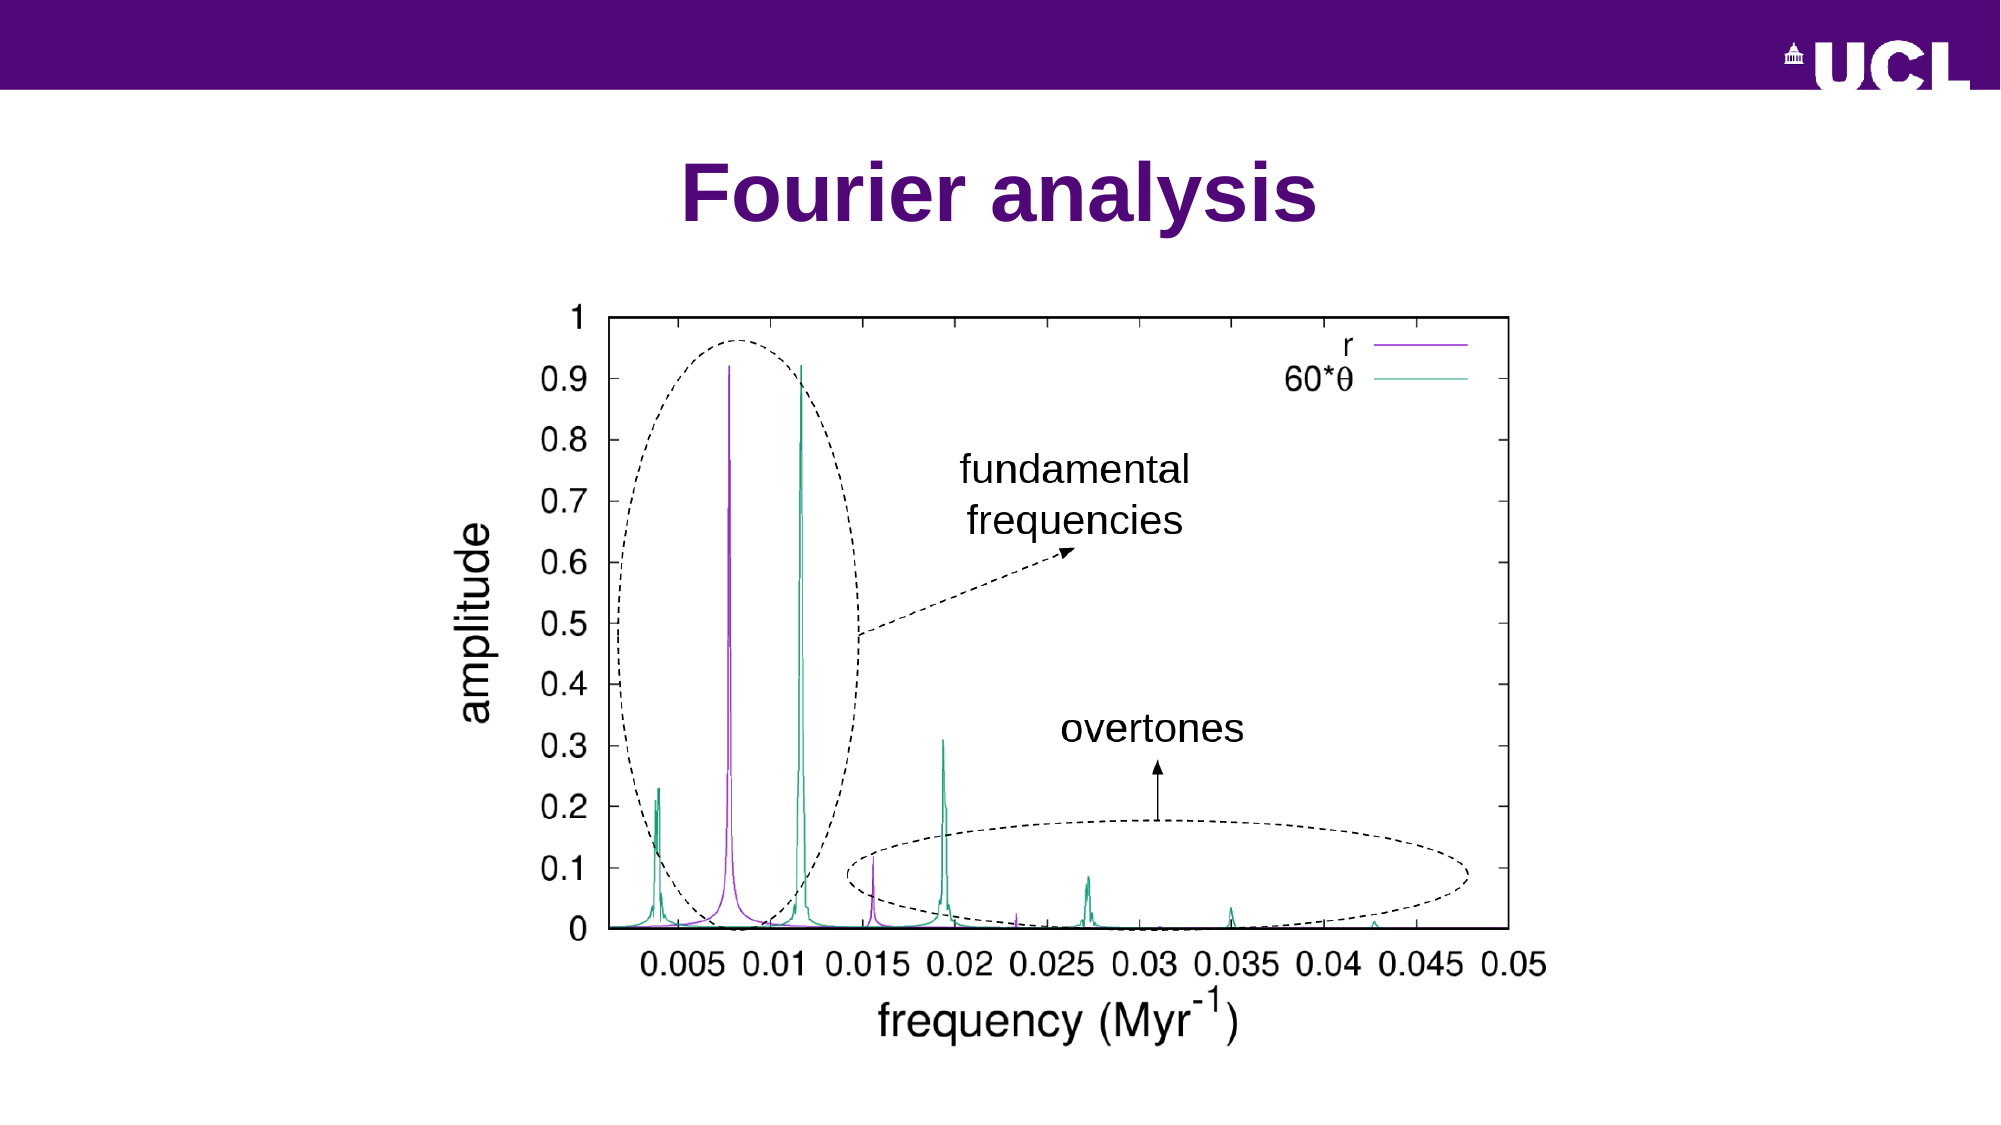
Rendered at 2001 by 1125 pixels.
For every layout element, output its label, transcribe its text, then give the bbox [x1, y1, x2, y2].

picture [0, 0, 2001, 90]
picture [453, 281, 1547, 1057]
title Fourier analysis [658, 149, 1342, 258]
